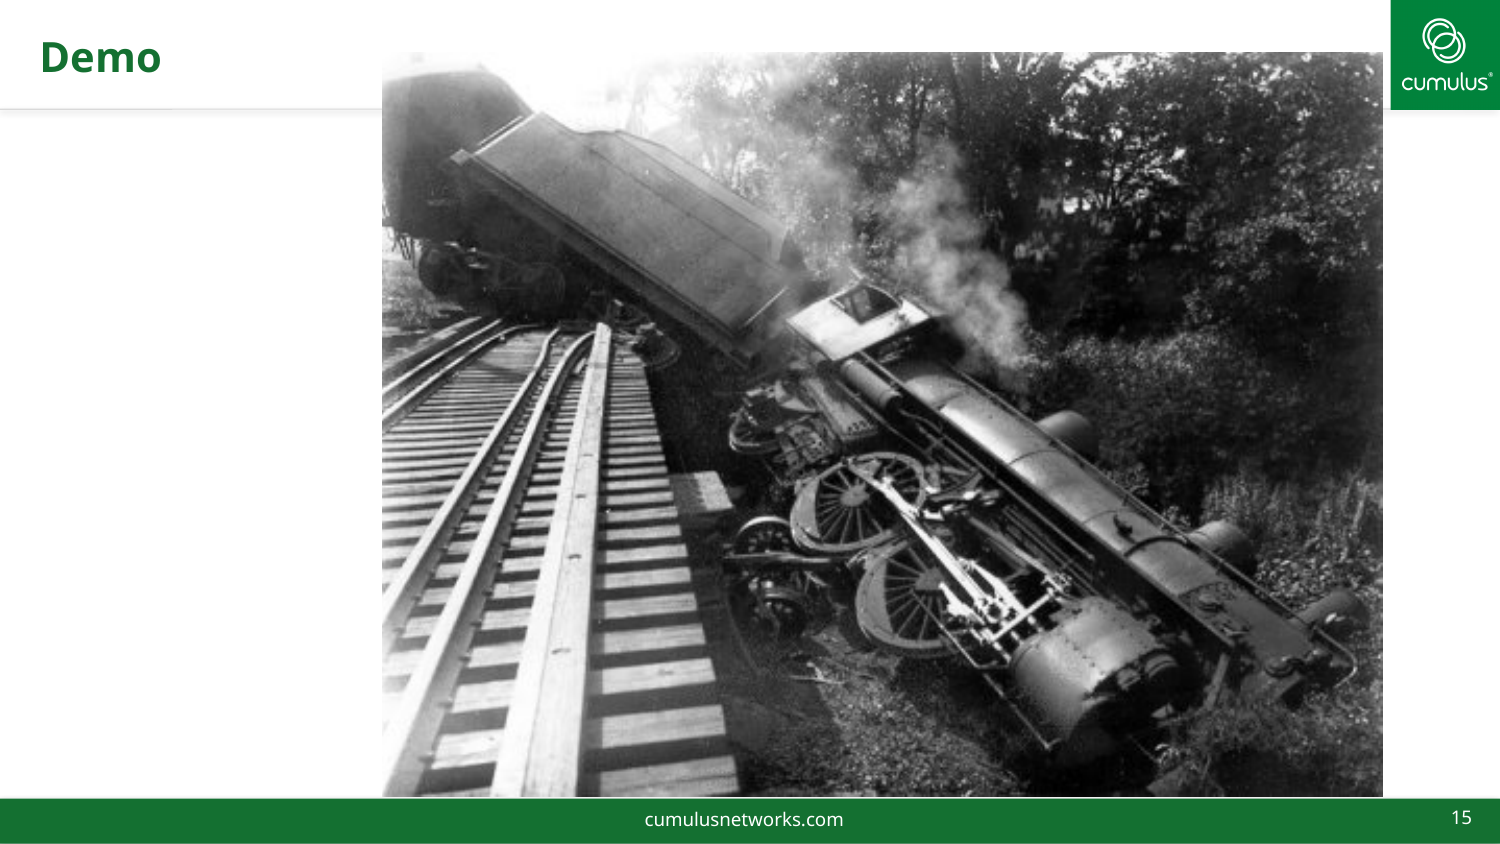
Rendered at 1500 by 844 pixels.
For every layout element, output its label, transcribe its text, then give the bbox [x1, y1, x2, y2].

title Demo [39, 30, 1292, 82]
slide_number 15 [1359, 796, 1473, 842]
footer cumulusnetworks.com [430, 804, 1058, 842]
picture [382, 52, 1384, 797]
